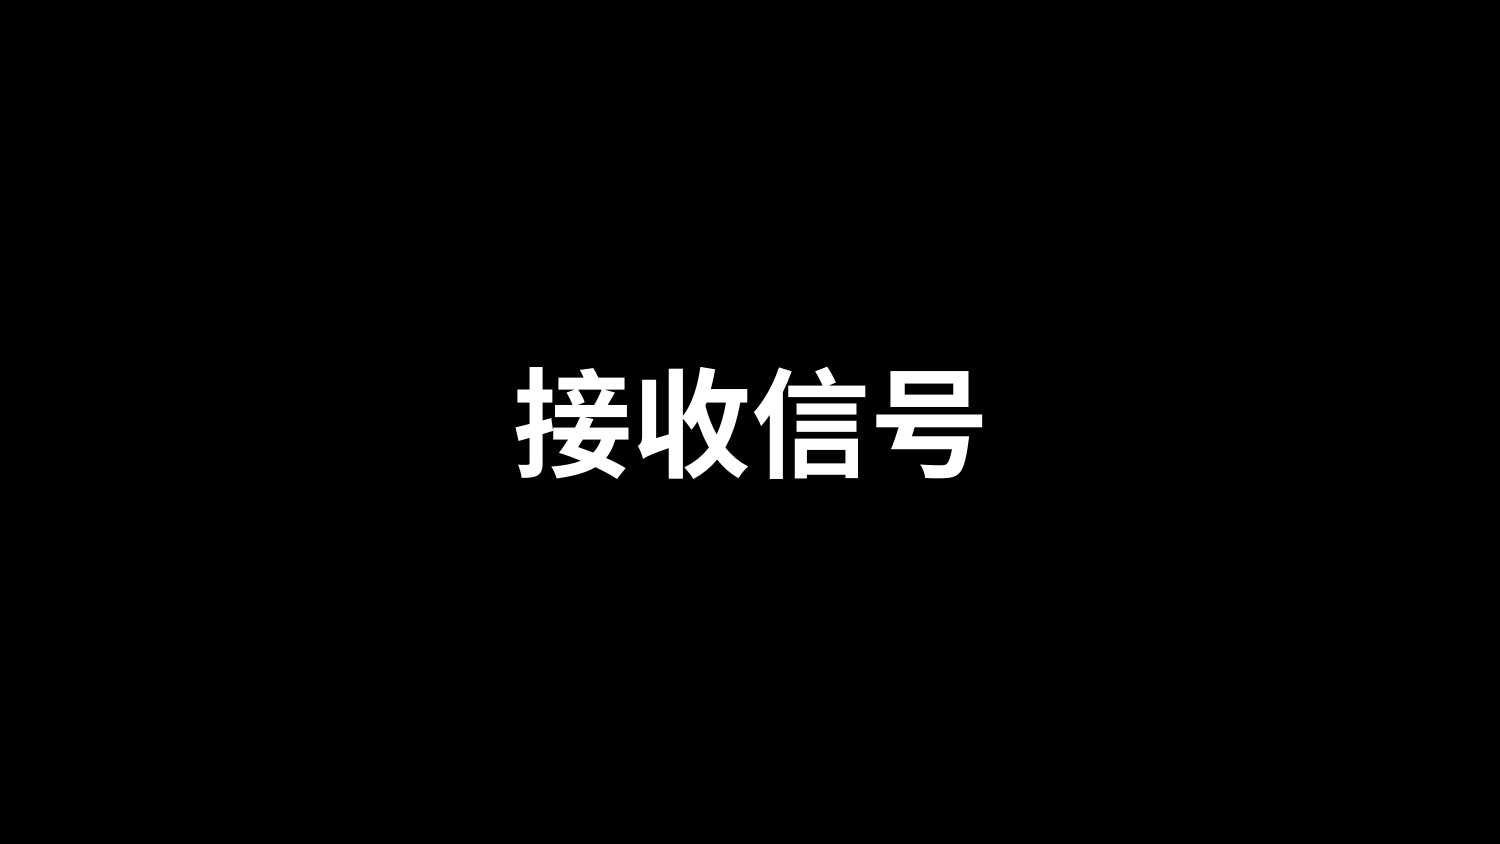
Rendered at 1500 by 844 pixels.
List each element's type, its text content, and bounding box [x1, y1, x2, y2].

text_box 接收信号 [496, 339, 1007, 509]
